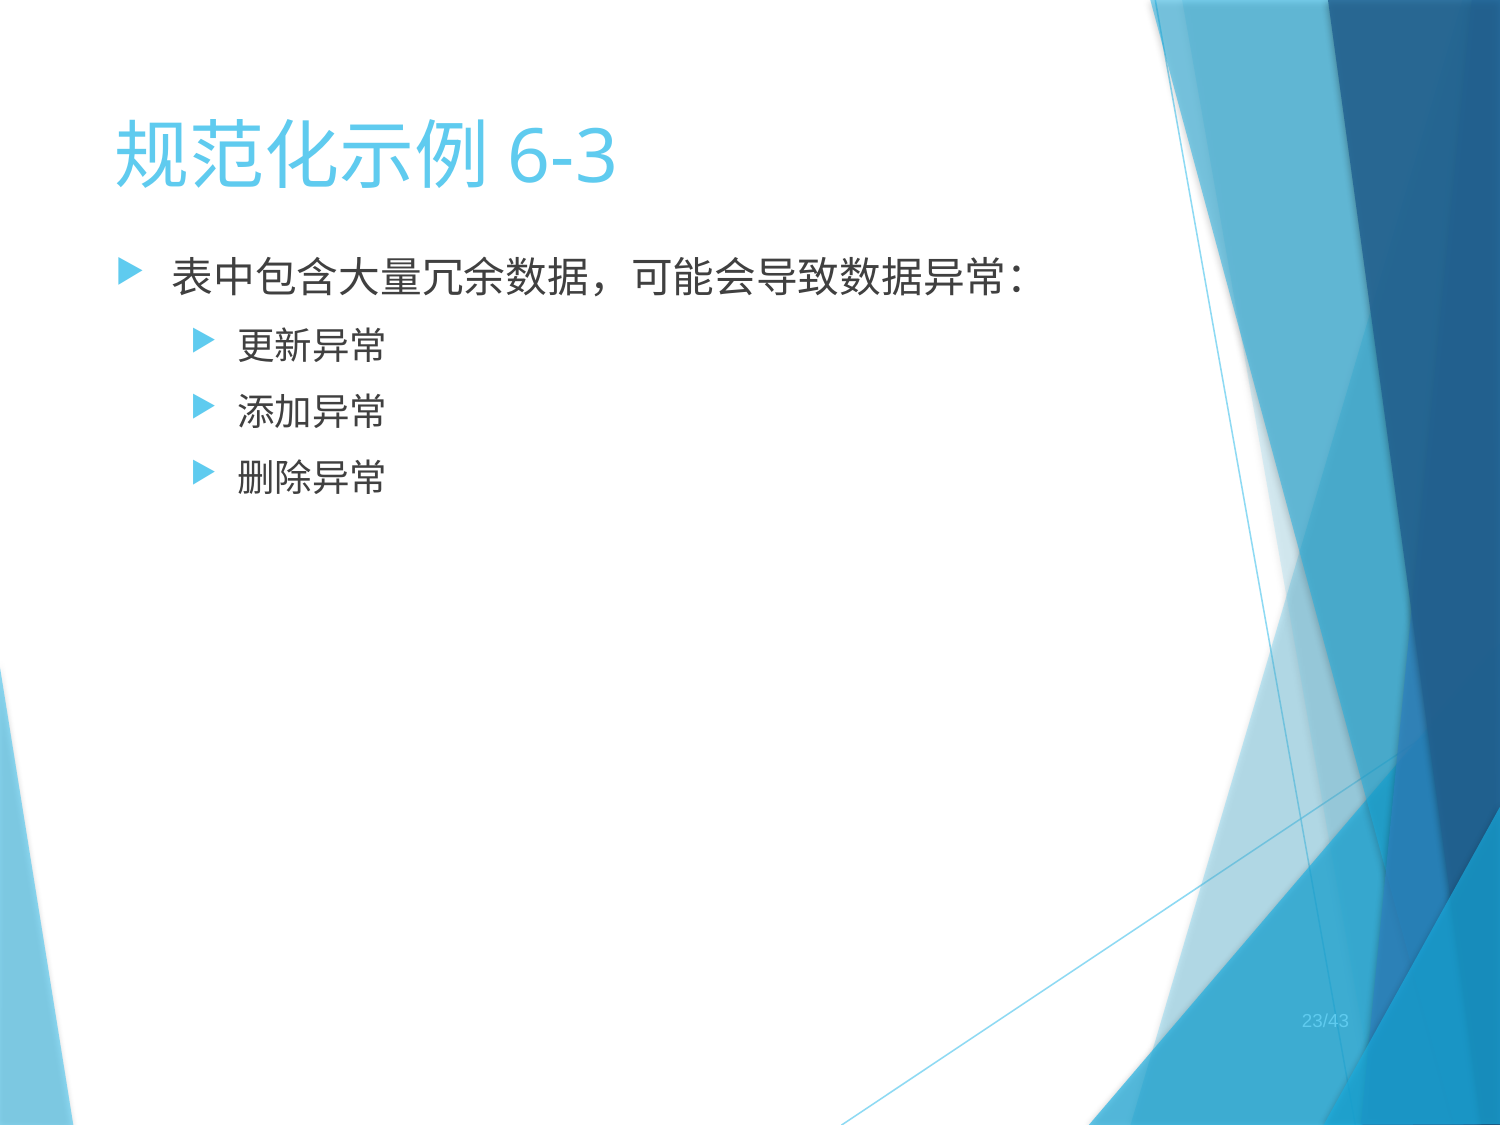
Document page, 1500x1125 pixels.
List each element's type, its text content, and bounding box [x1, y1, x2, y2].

list 表中包含大量冗余数据，可能会导致数据异常： 更新异常 添加异常 删除异常 [100, 243, 1365, 967]
title 规范化示例6-3 [99, 99, 1365, 207]
slide_number 23/43 [1280, 990, 1365, 1051]
